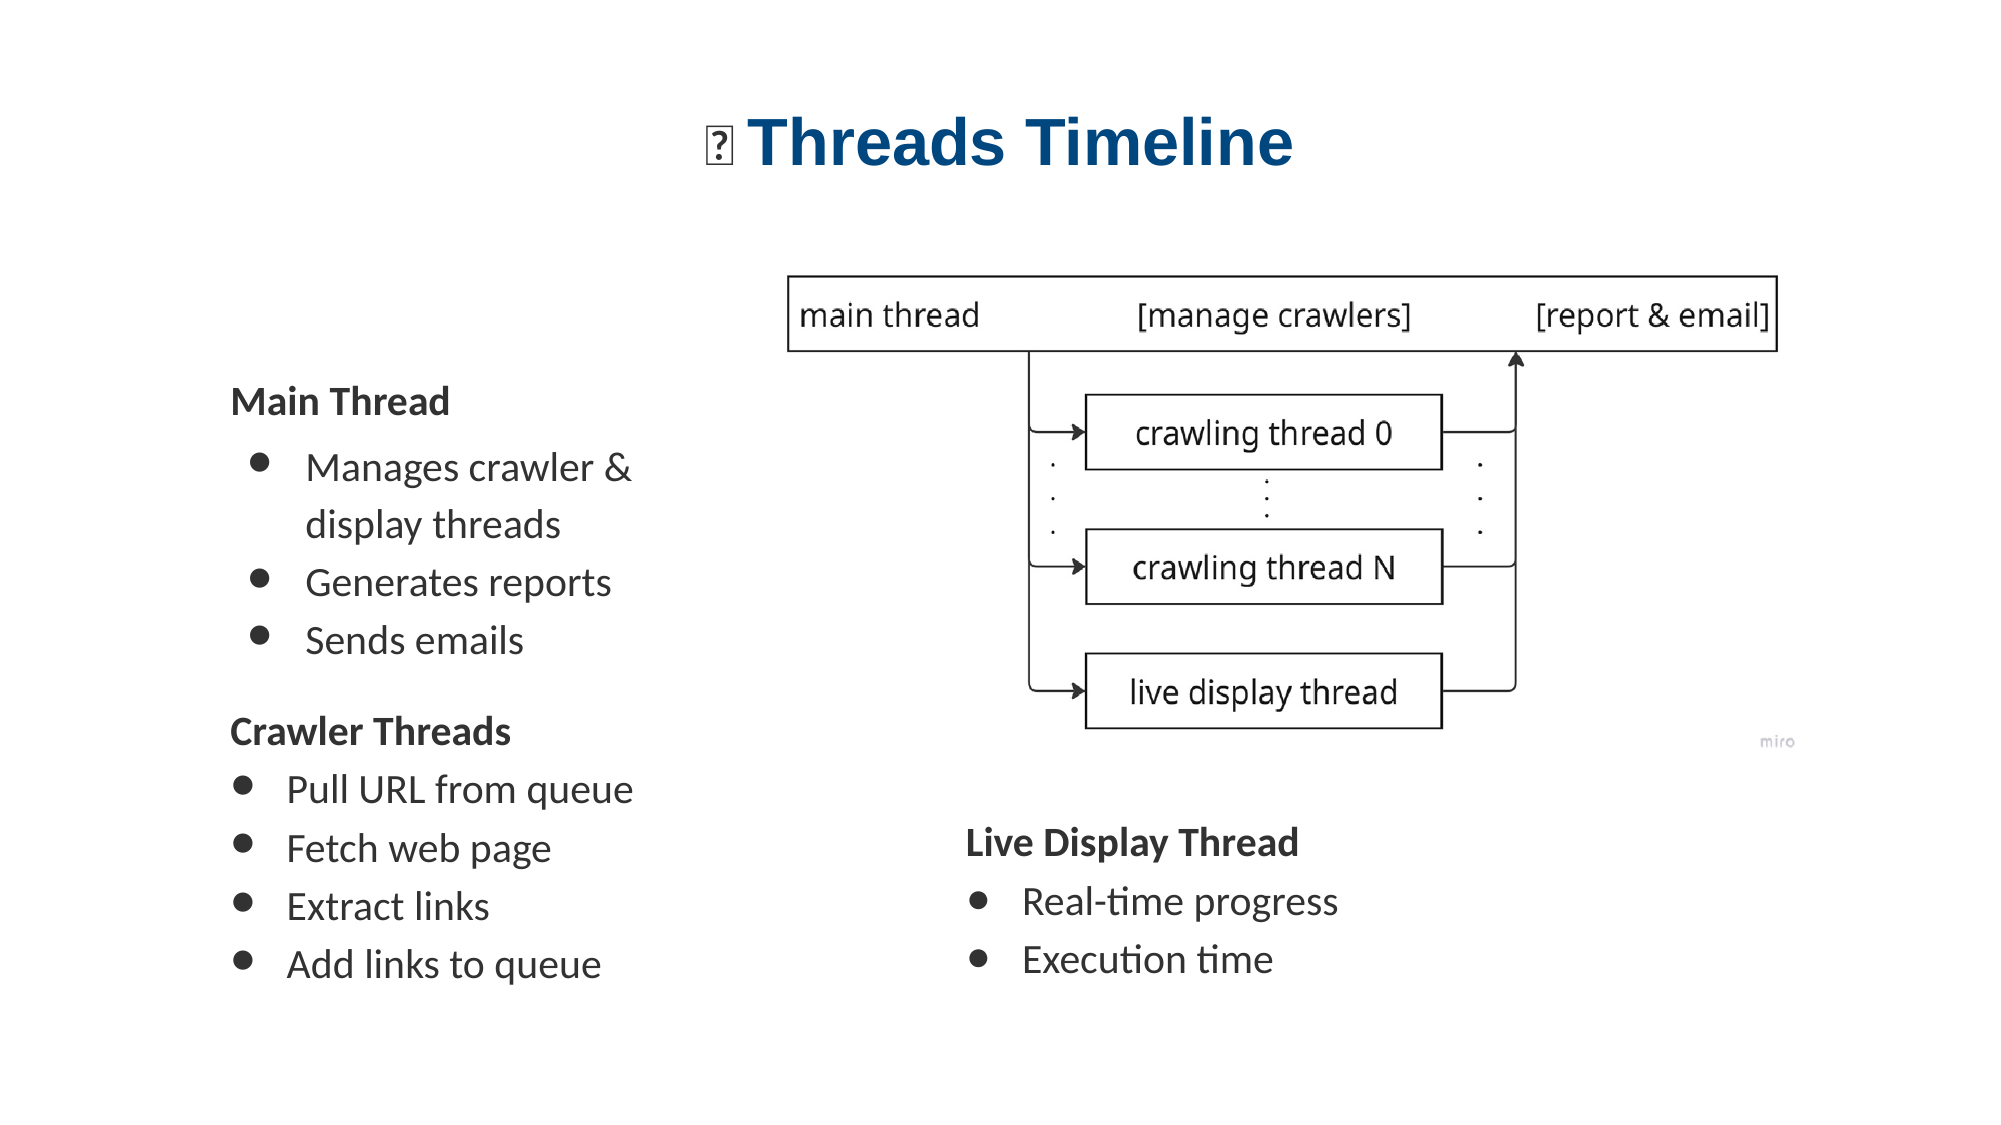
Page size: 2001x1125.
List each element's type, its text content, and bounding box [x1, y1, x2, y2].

text_box Crawler Threads Pull URL from queue Fetch web page Extract links Add links to queue [215, 711, 1034, 1003]
picture [751, 239, 1800, 757]
title 📅 Threads Timeline [324, 45, 1675, 233]
text_box Live Display Thread Real-time progress Execution time [1034, 799, 1601, 997]
list Main Thread Manages crawler & display threads Generates reports Sends emails [215, 358, 746, 711]
